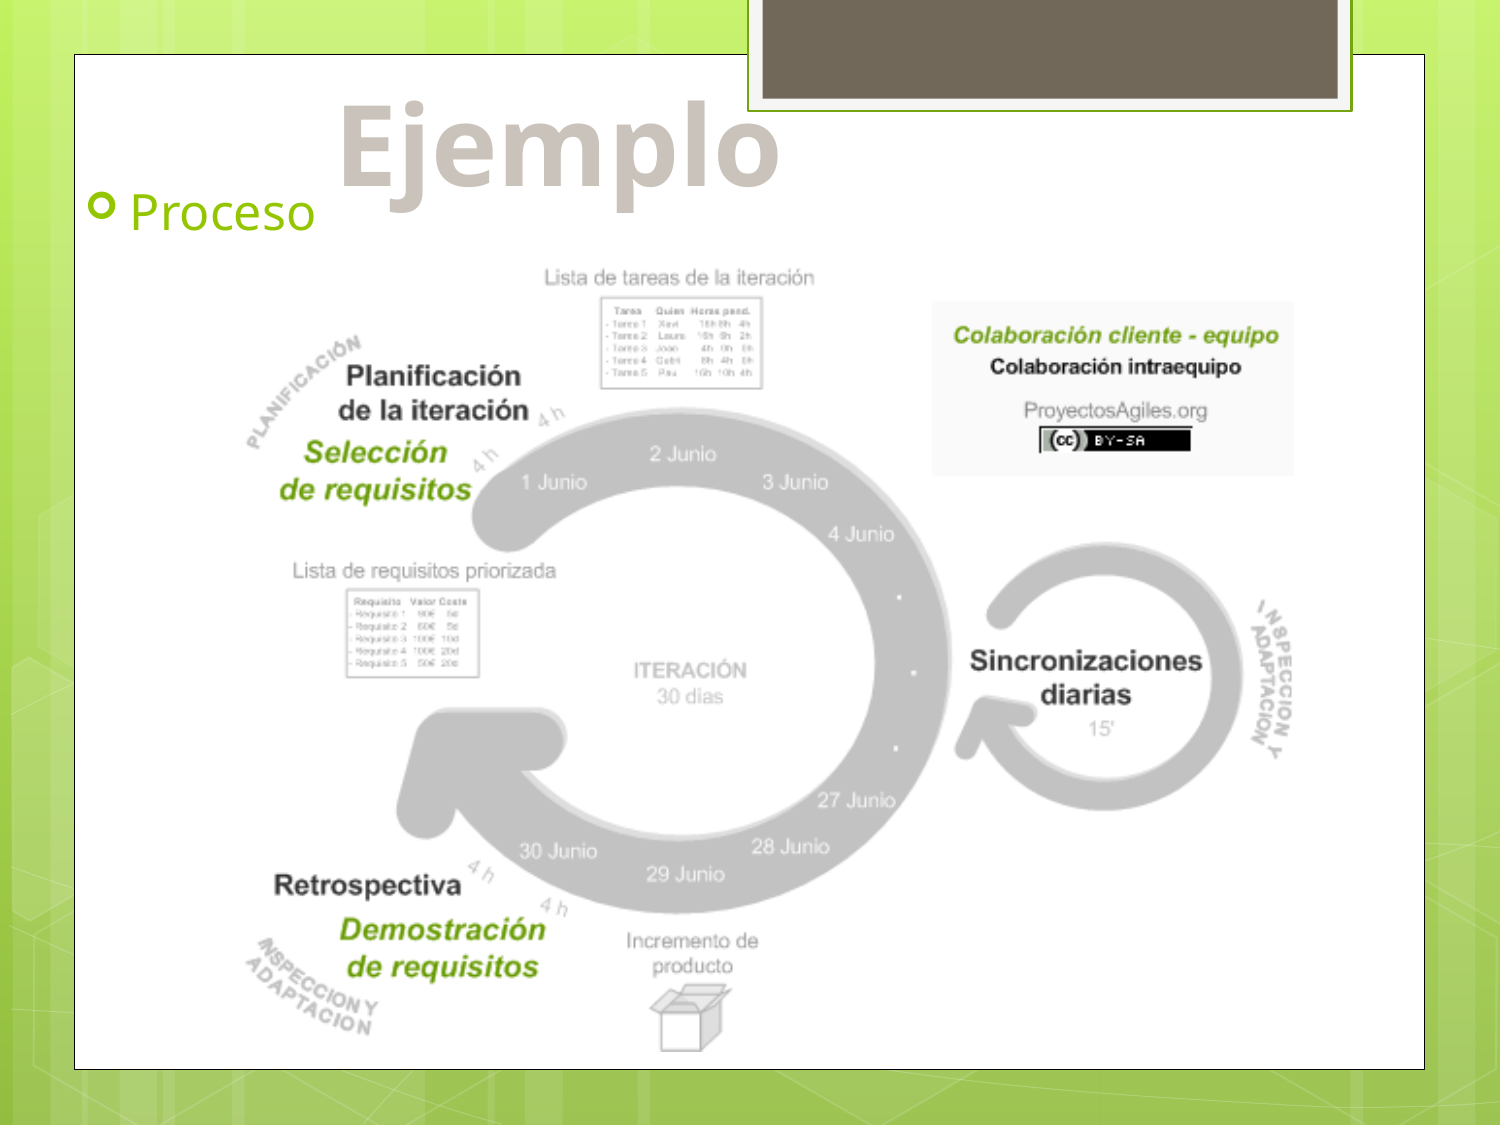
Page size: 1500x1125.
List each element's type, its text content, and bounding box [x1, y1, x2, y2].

title Ejemplo [170, 0, 948, 173]
list Proceso [58, 173, 1117, 810]
picture [236, 262, 1294, 1052]
